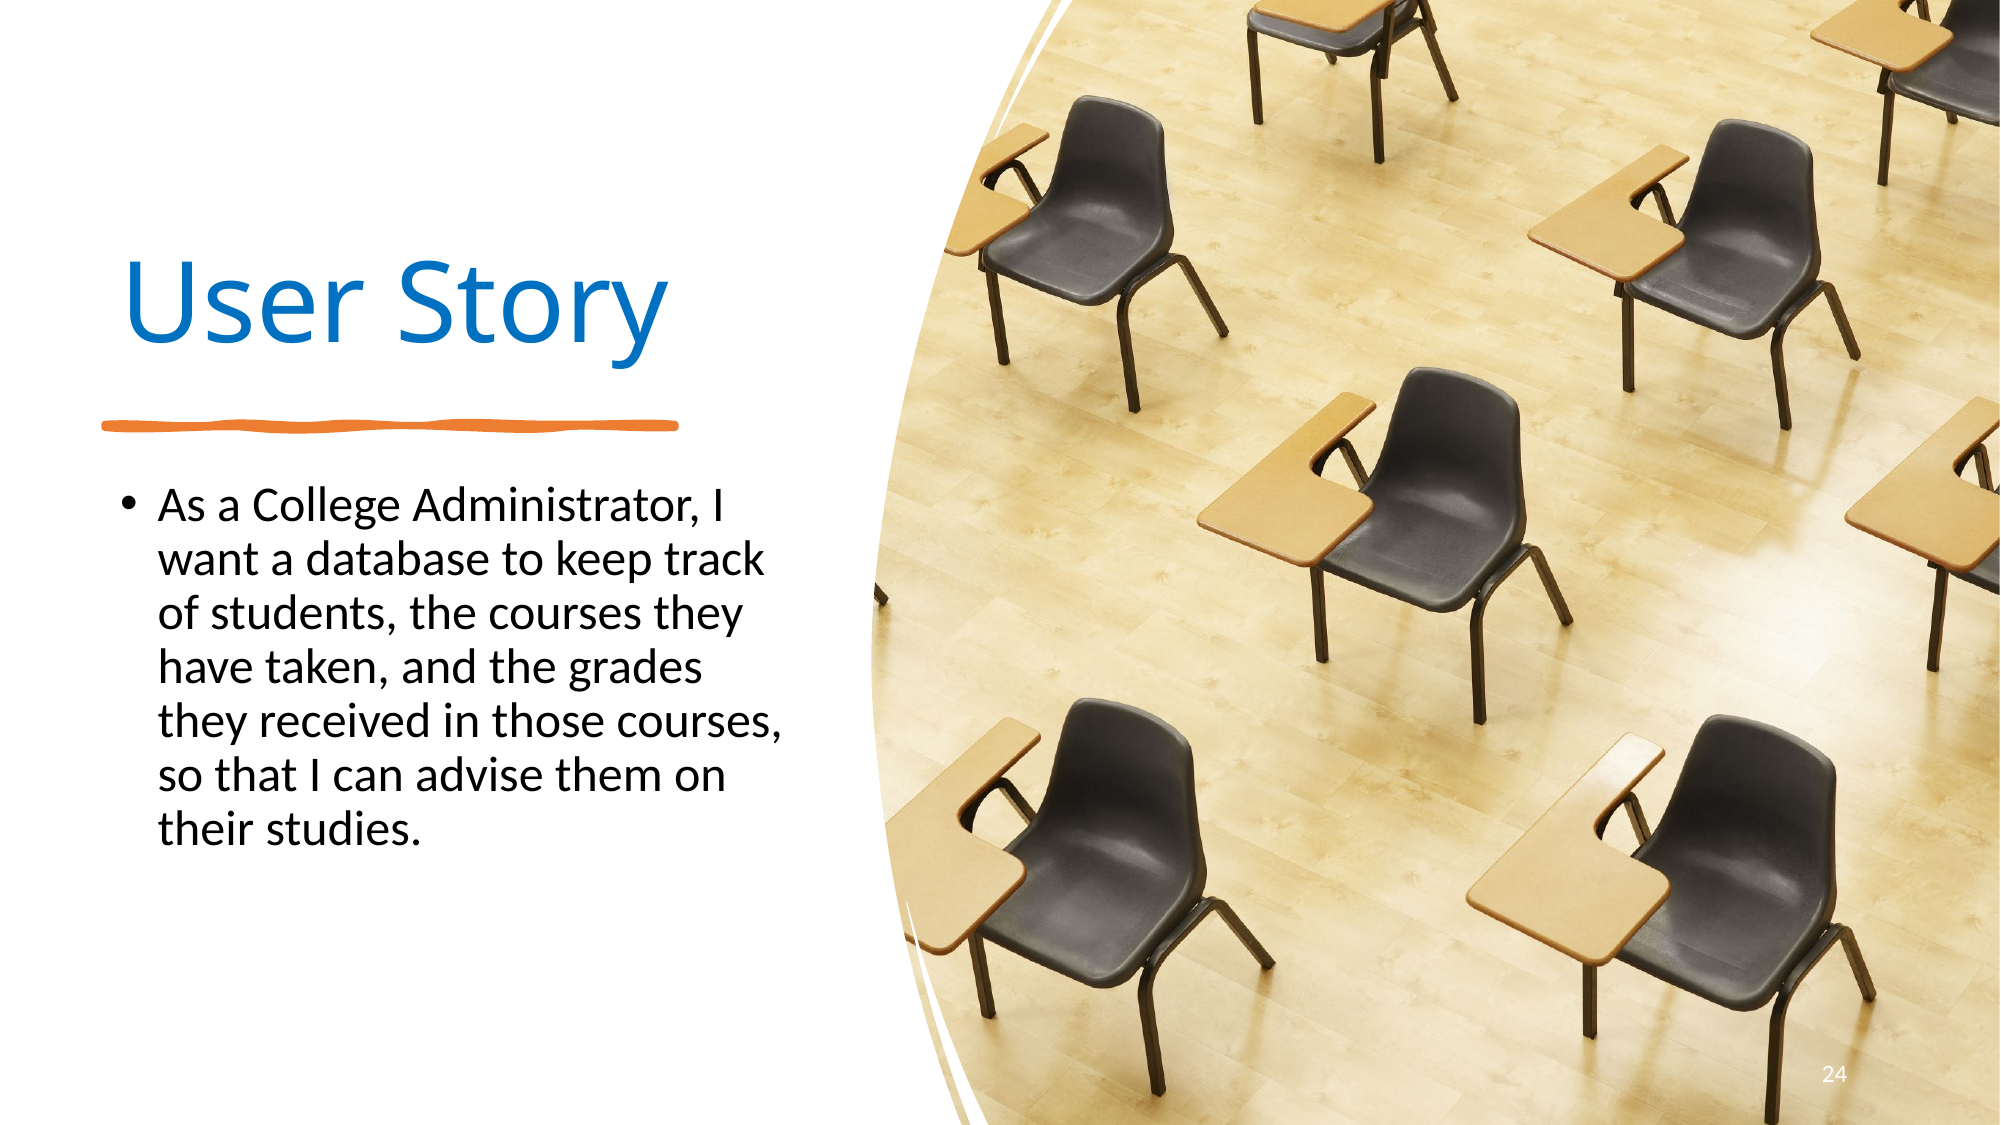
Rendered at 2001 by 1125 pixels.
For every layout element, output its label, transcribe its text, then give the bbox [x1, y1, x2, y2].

list As a College Administrator, I want a database to keep track of students, the courses they have taken, and the grades they received in those courses, so that I can advise them on their studies. [105, 471, 802, 1016]
picture [871, 0, 2000, 1125]
text_box [0, 0, 871, 1125]
title User Story [105, 53, 822, 375]
text_box [103, 421, 676, 431]
